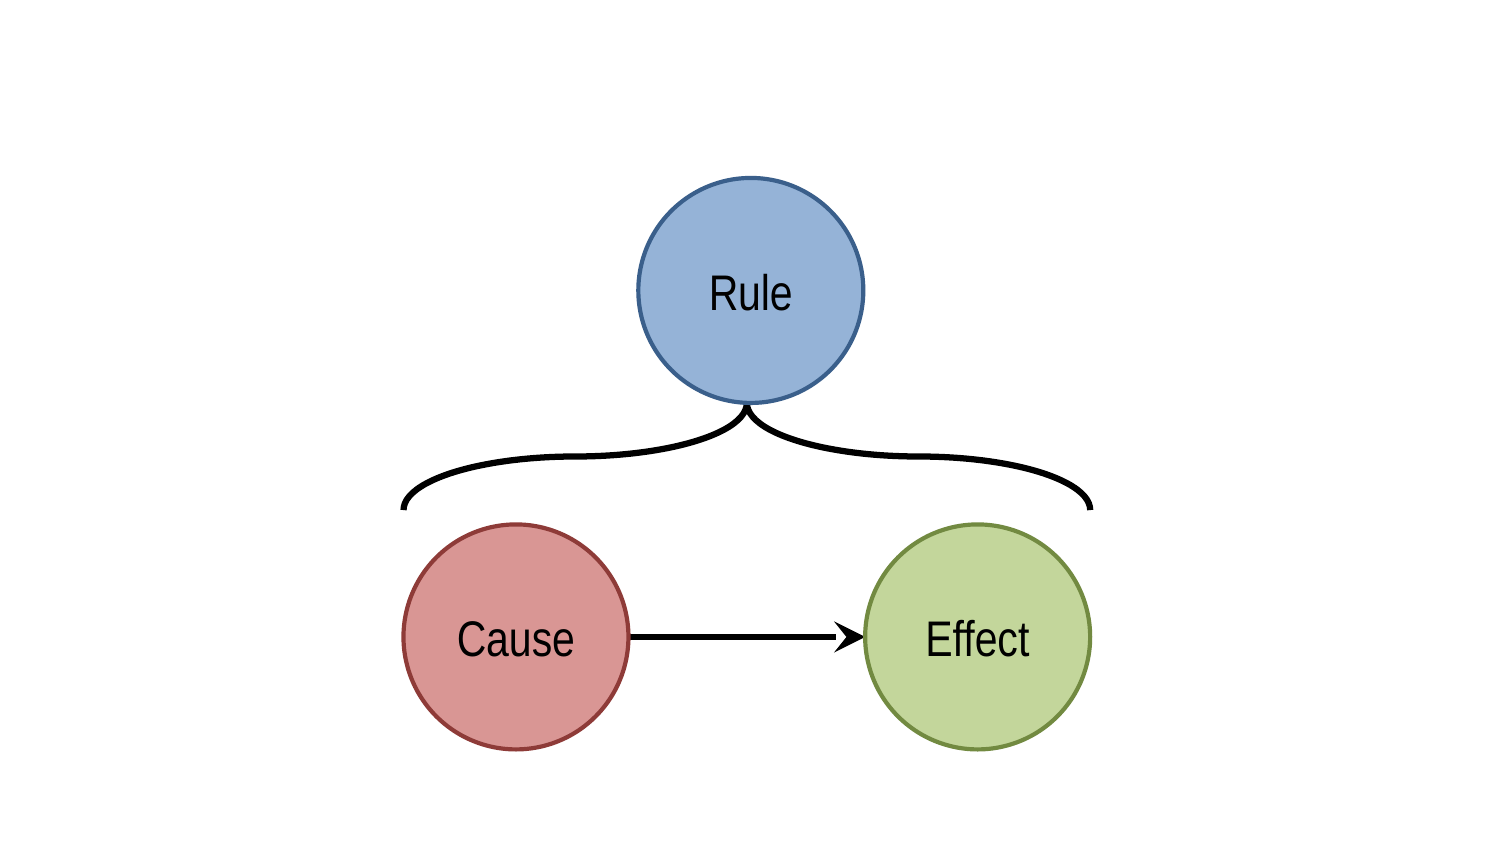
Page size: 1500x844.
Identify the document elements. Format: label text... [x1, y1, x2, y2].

text_box [402, 405, 1091, 511]
text_box Effect [863, 522, 1093, 752]
text_box Cause [401, 522, 631, 752]
text_box Rule [636, 175, 866, 406]
